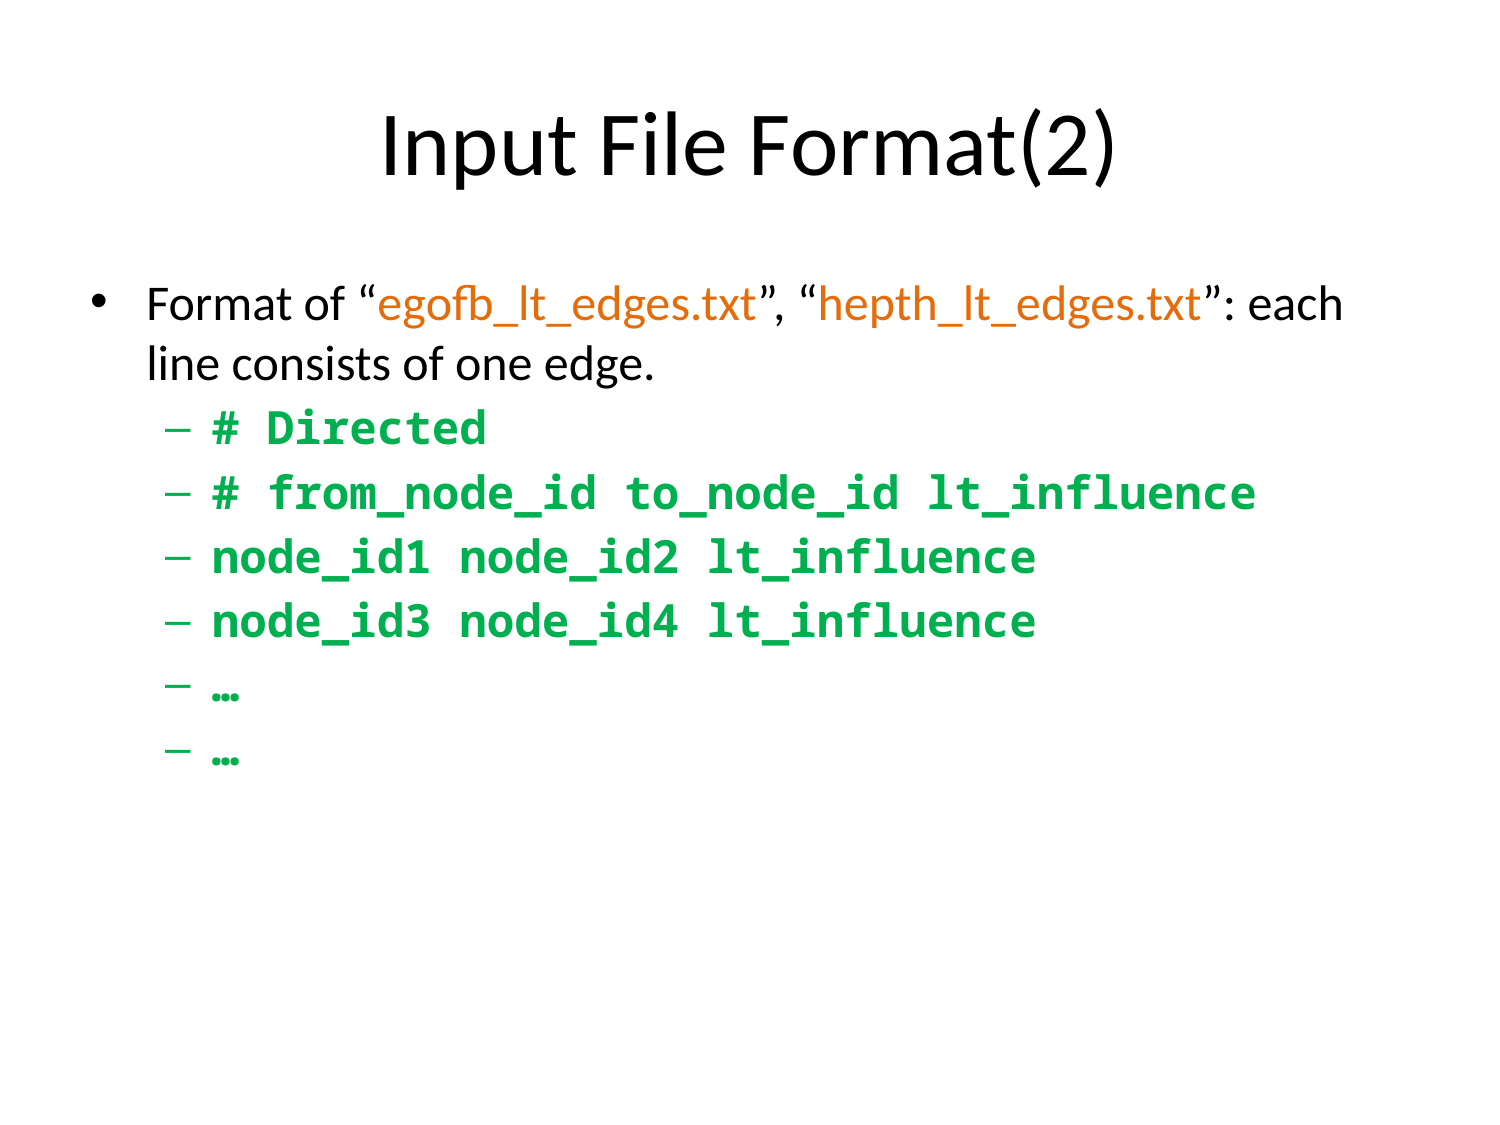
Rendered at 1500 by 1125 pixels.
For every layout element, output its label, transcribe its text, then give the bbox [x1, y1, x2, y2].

title Input File Format(2) [75, 45, 1425, 233]
list Format of “egofb_lt_edges.txt”, “hepth_lt_edges.txt”: each line consists of one edge. # Directed # from_node_id to_node_id lt_influence node_id1 node_id2 lt_influence node_id3 node_id4 lt_influence … … [75, 262, 1425, 1005]
